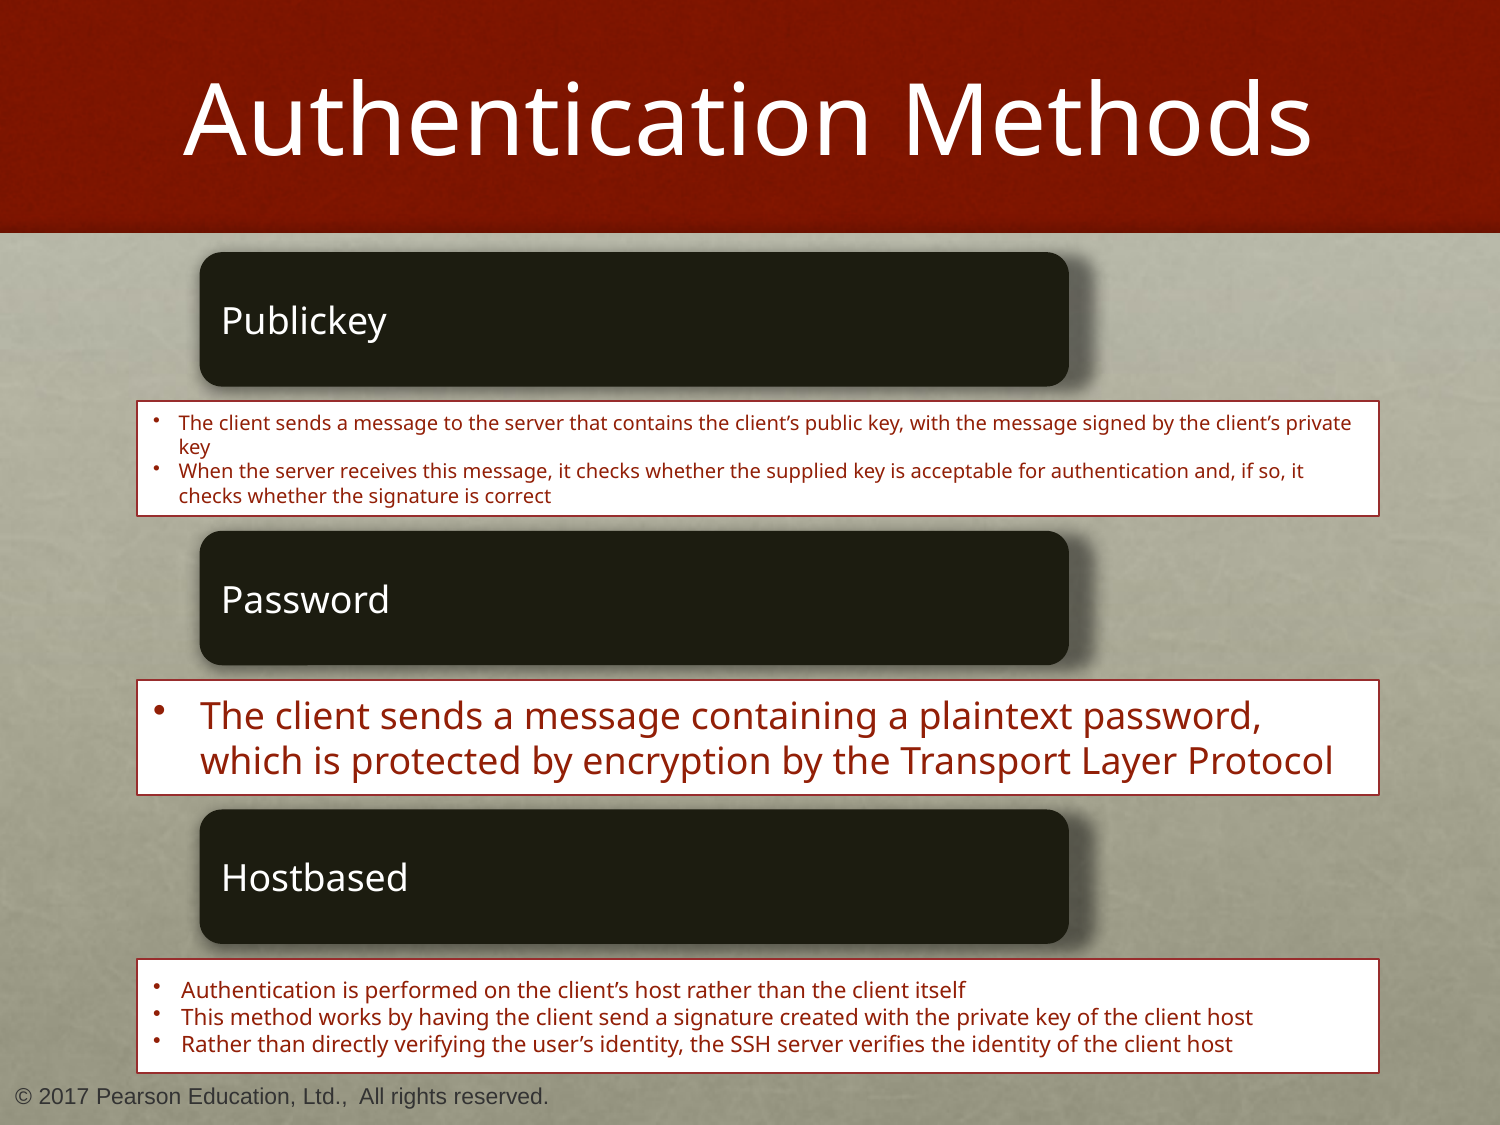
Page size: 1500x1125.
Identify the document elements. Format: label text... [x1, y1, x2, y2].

footer © 2017 Pearson Education, Ltd., All rights reserved. [0, 1065, 863, 1125]
picture [0, 214, 1500, 1125]
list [136, 236, 1380, 1074]
title Authentication Methods [127, 10, 1372, 221]
